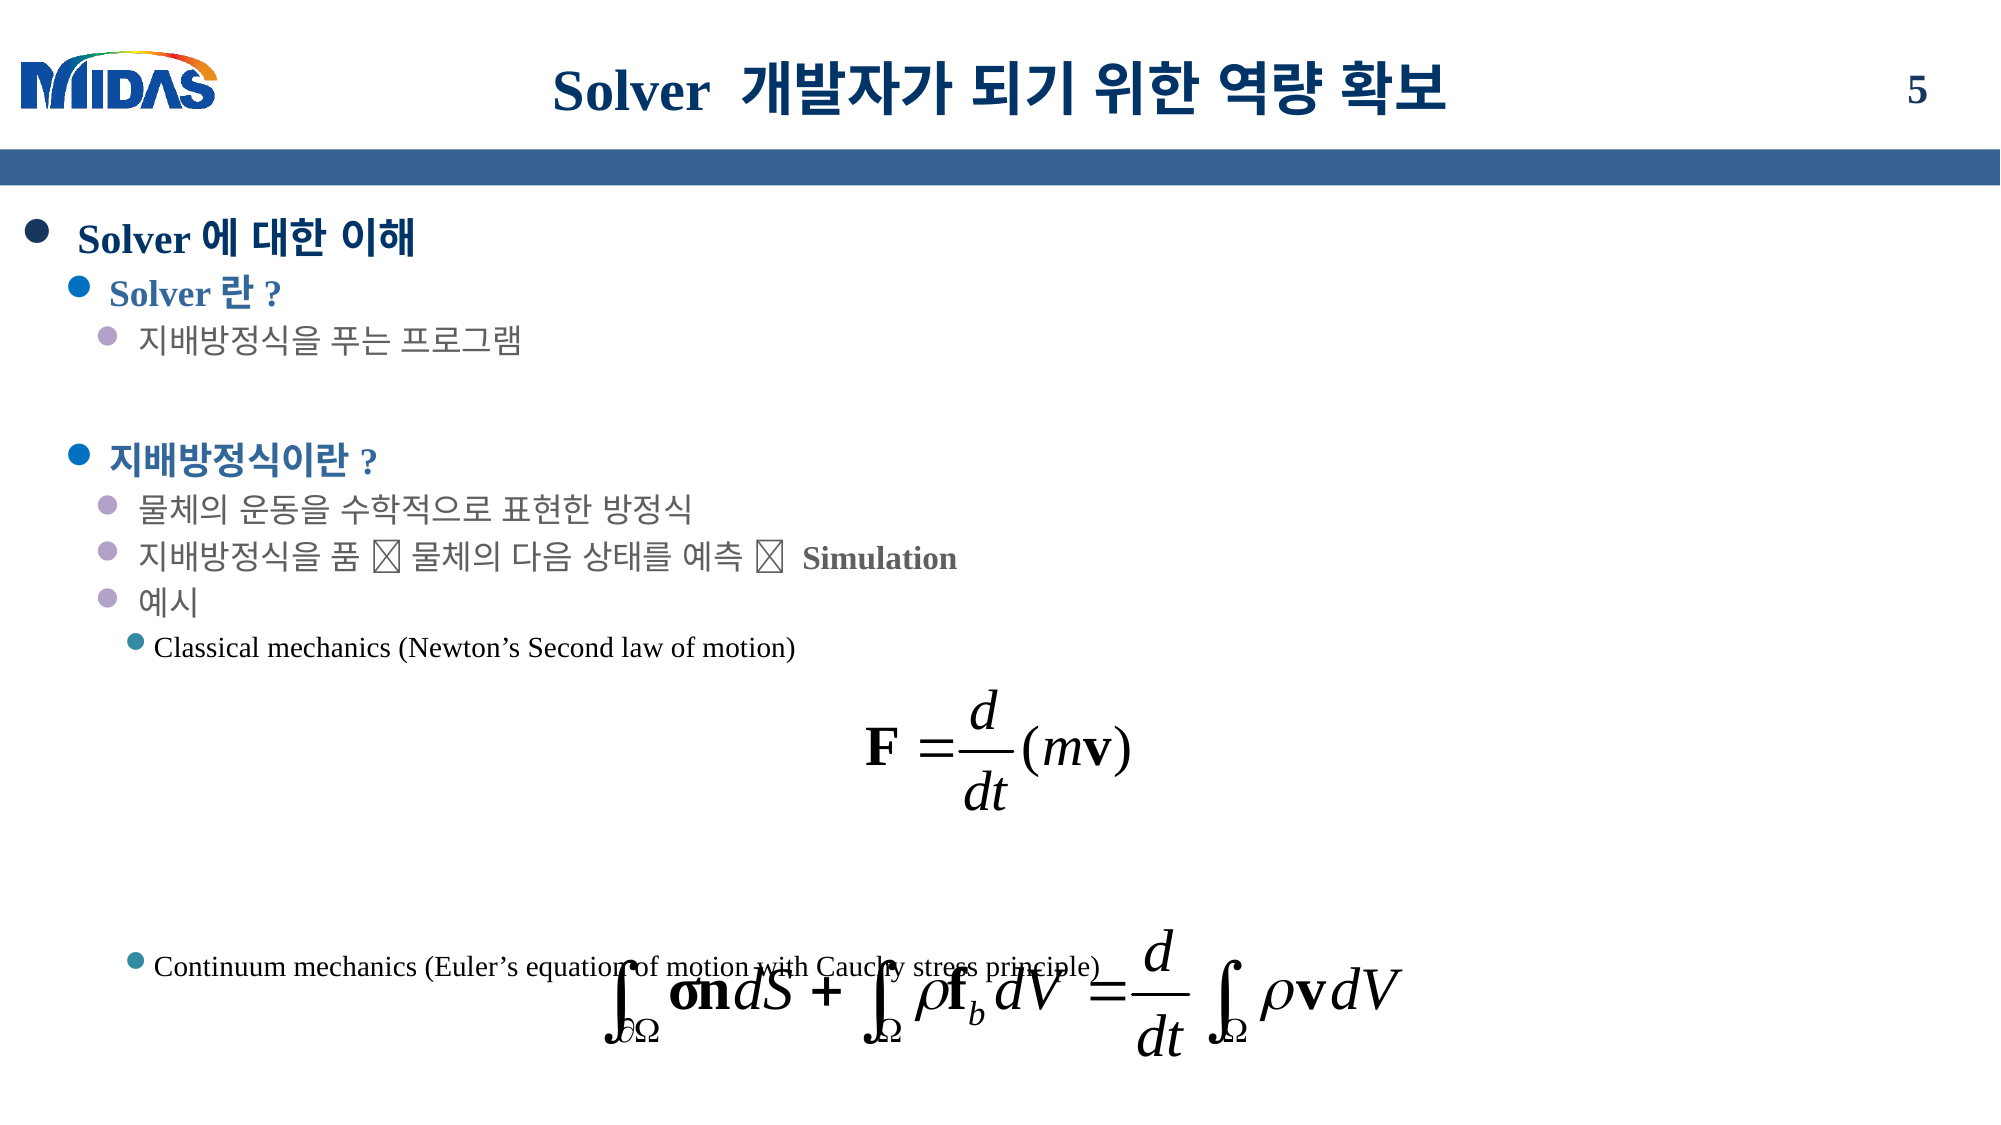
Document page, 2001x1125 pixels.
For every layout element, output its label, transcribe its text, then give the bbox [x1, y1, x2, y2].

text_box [585, 913, 1415, 1070]
slide_number 5 [1852, 42, 1984, 132]
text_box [857, 675, 1143, 824]
title Solver 개발자가 되기 위한 역량 확보 [236, 42, 1764, 132]
list Solver에 대한 이해 Solver란? 지배방정식을 푸는 프로그램 지배방정식이란? 물체의 운동을 수학적으로 표현한 방정식 지배방정식을 품  물체의 다음 상태를 예측  Simulation 예시 Classical mechanics (Newton’s Second law of motion) Continuum mechanics (Euler’s equation of motion with Cauchy stress principle) [6, 203, 1984, 1114]
picture [21, 51, 217, 109]
